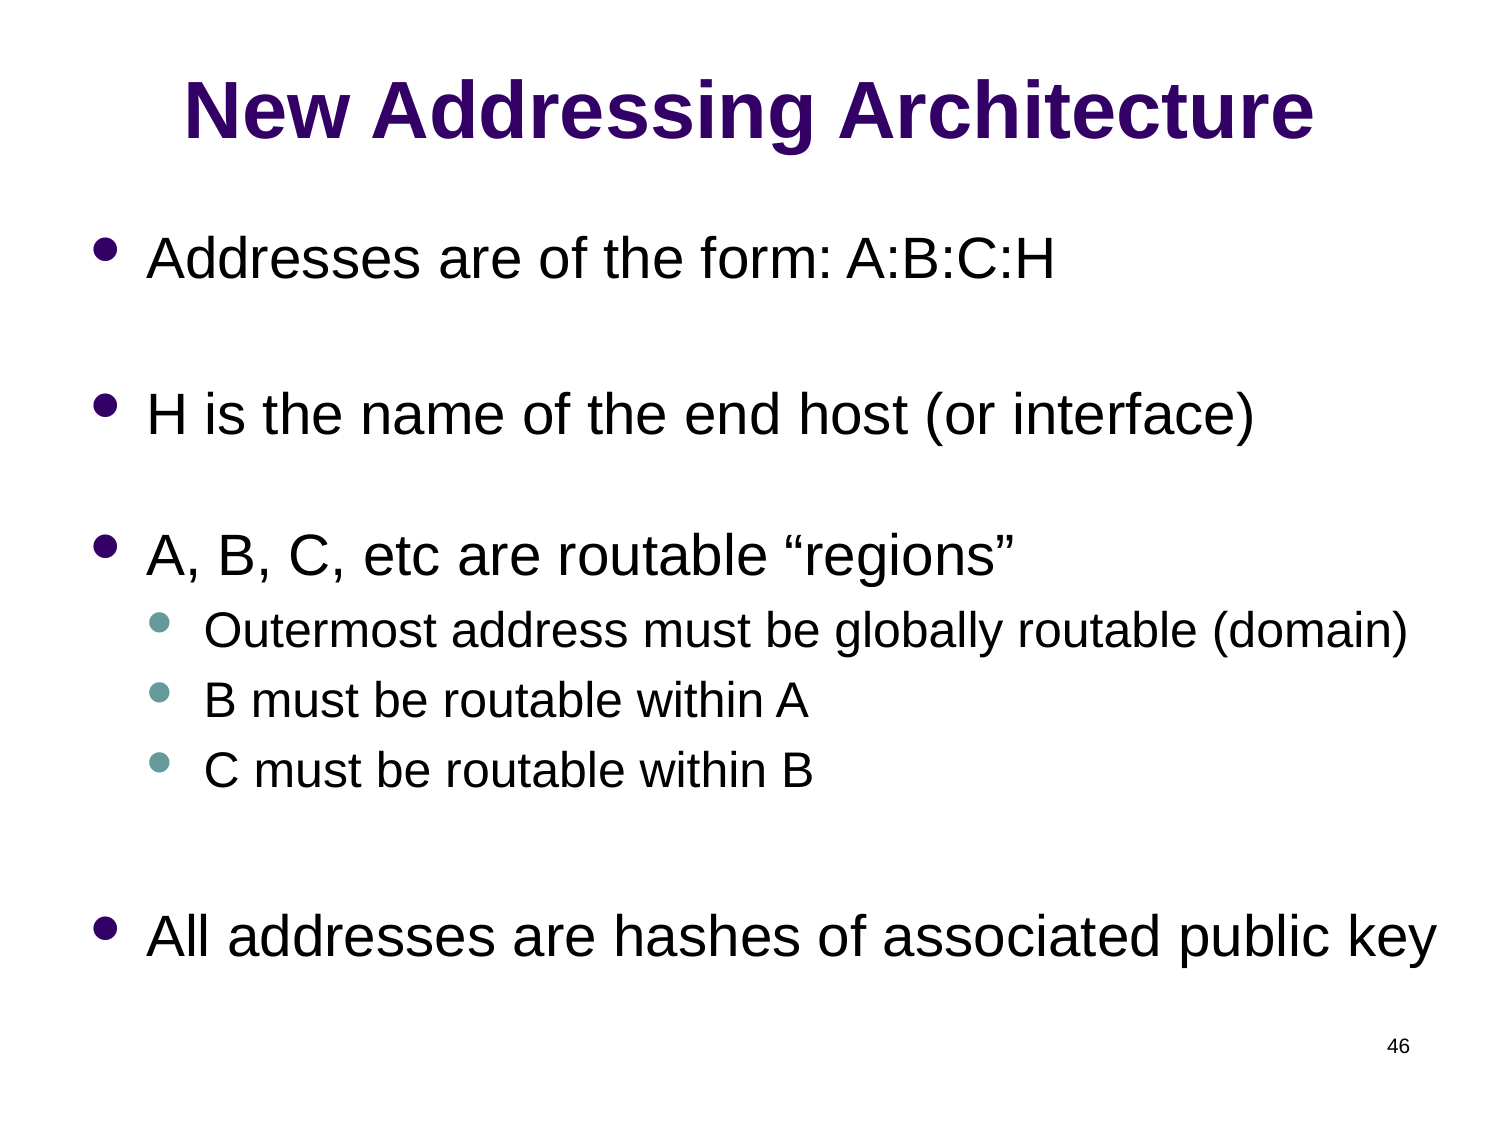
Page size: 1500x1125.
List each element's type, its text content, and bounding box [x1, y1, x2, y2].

slide_number 46 [1074, 1024, 1426, 1101]
title New Addressing Architecture [0, 20, 1500, 163]
list Addresses are of the form: A:B:C:H H is the name of the end host (or interface) A, B, C, etc are routable “regions” Outermost address must be globally routable (domain) B must be routable within A C must be routable within B All addresses are hashes of associated public key [75, 212, 1475, 1006]
